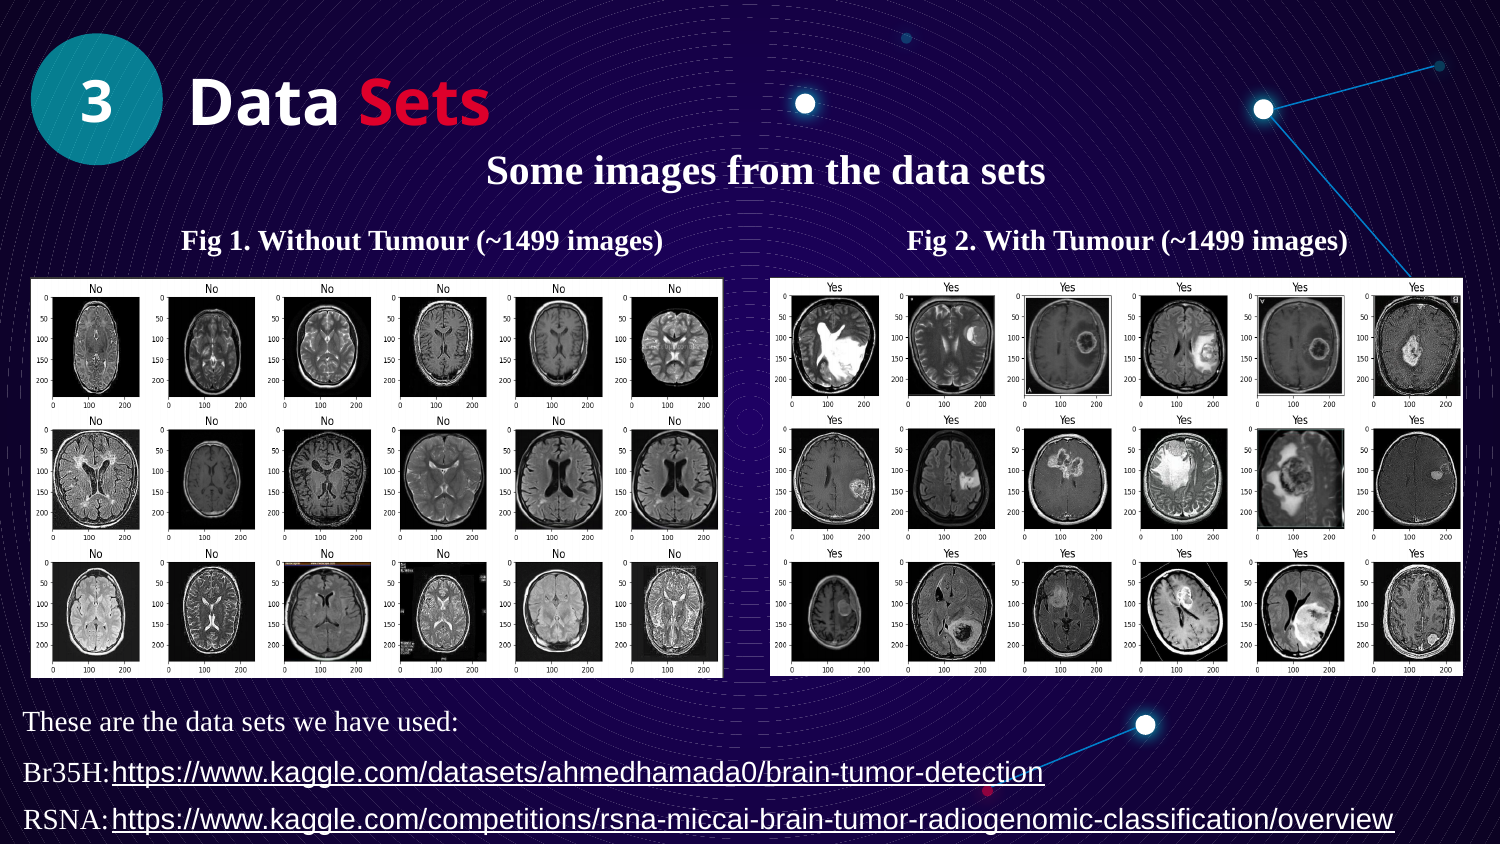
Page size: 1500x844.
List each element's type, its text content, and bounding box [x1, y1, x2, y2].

text_box https://www.kaggle.com/datasets/ahmedhamada0/brain-tumor-detection [126, 745, 987, 793]
text_box [1434, 60, 1446, 72]
text_box Fig 2. With Tumour (~1499 images) [891, 214, 1265, 264]
text_box Fig 1. Without Tumour (~1499 images) [166, 214, 679, 264]
picture [769, 277, 1463, 677]
title Data Sets [156, 37, 1417, 162]
text_box 3 [54, 50, 139, 148]
text_box [795, 93, 816, 114]
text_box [1270, 116, 1436, 276]
subtitle Some images from the data sets [438, 127, 1062, 182]
text_box Br35H: [7, 745, 126, 796]
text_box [1273, 65, 1435, 110]
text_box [991, 727, 1137, 788]
text_box https://www.kaggle.com/competitions/rsna-miccai-brain-tumor-radiogenomic-classification/overview [96, 793, 1463, 843]
text_box [1253, 99, 1269, 120]
text_box RSNA: [8, 793, 96, 843]
text_box These are the data sets we have used: [7, 694, 475, 745]
text_box [30, 33, 163, 166]
text_box [1135, 714, 1156, 735]
picture [30, 277, 724, 678]
